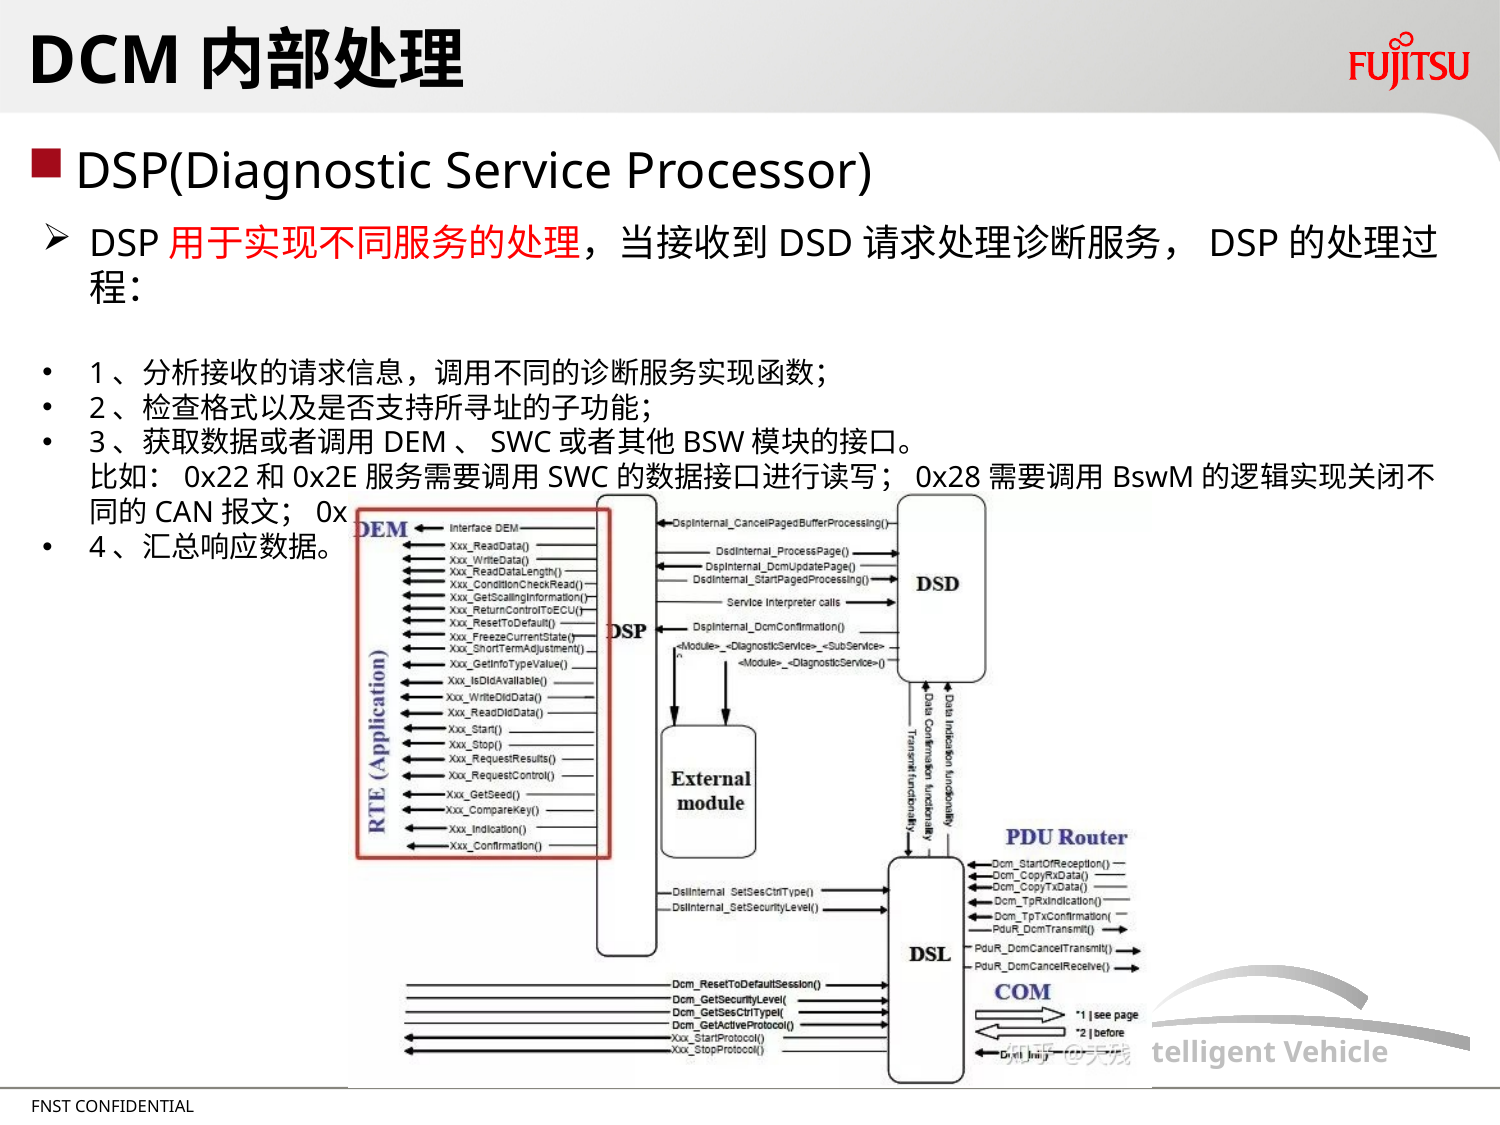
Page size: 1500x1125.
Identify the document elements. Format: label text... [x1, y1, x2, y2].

picture [348, 491, 1152, 1088]
text_box DSP用于实现不同服务的处理，当接收到DSD请求处理诊断服务，DSP的处理过程： 1、分析接收的请求信息，调用不同的诊断服务实现函数； 2、检查格式以及是否支持所寻址的子功能； 3、获取数据或者调用DEM、SWC或者其他BSW模块的接口。 比如：0x22和0x2E服务需要调用SWC的数据接口进行读写；0x28需要调用BswM的逻辑实现关闭不同的CAN报文；0x19服务需要调用DEM模块获取快照数据和扩展数据。 4、汇总响应数据。 [27, 211, 1469, 572]
picture [0, 0, 1500, 176]
title DCM内部处理 [27, 0, 1317, 114]
list DSP(Diagnostic Service Processor) [27, 142, 1469, 209]
